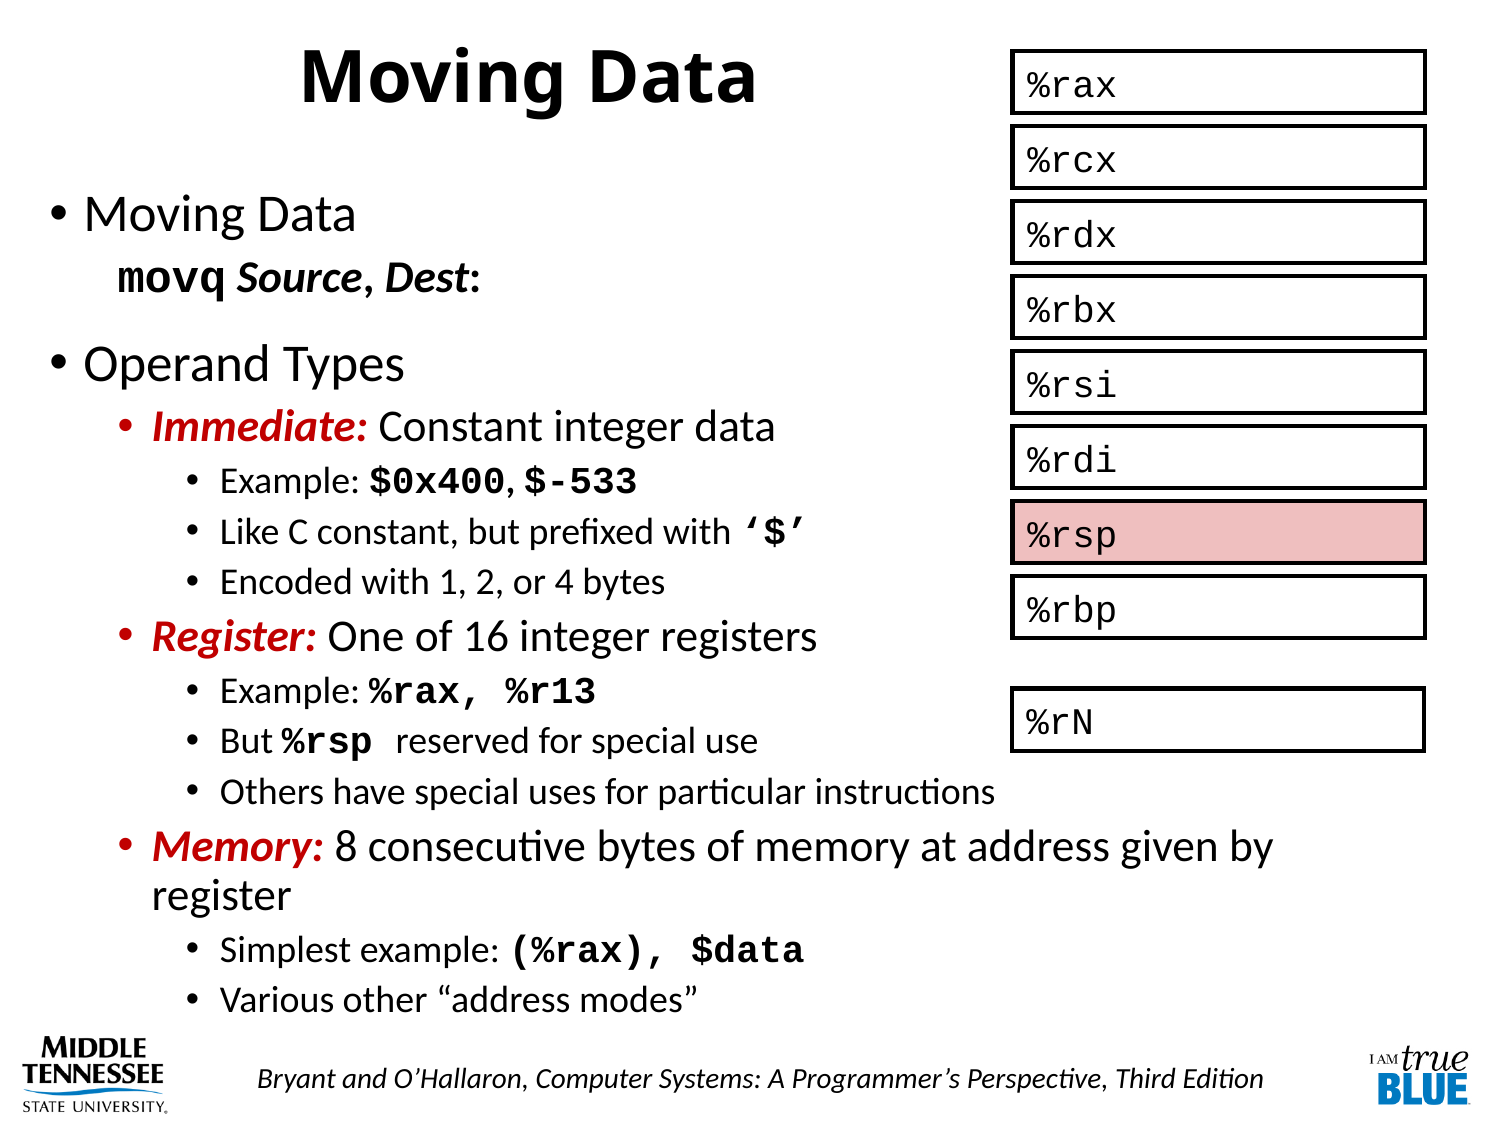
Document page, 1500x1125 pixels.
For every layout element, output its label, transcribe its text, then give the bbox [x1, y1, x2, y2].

title Moving Data [75, 32, 984, 126]
list Moving Data movq Source, Dest: Operand Types Immediate: Constant integer data Example: $0x400, $-533 Like C constant, but prefixed with ‘$’ Encoded with 1, 2, or 4 bytes Register: One of 16 integer registers Example: %rax, %r13 But %rsp reserved for special use Others have special uses for particular instructions Memory: 8 consecutive bytes of memory at address given by register Simplest example: (%rax), $data Various other “address modes” [34, 178, 1412, 1036]
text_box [1011, 50, 1425, 751]
picture [1360, 1034, 1485, 1115]
picture [8, 1027, 174, 1122]
